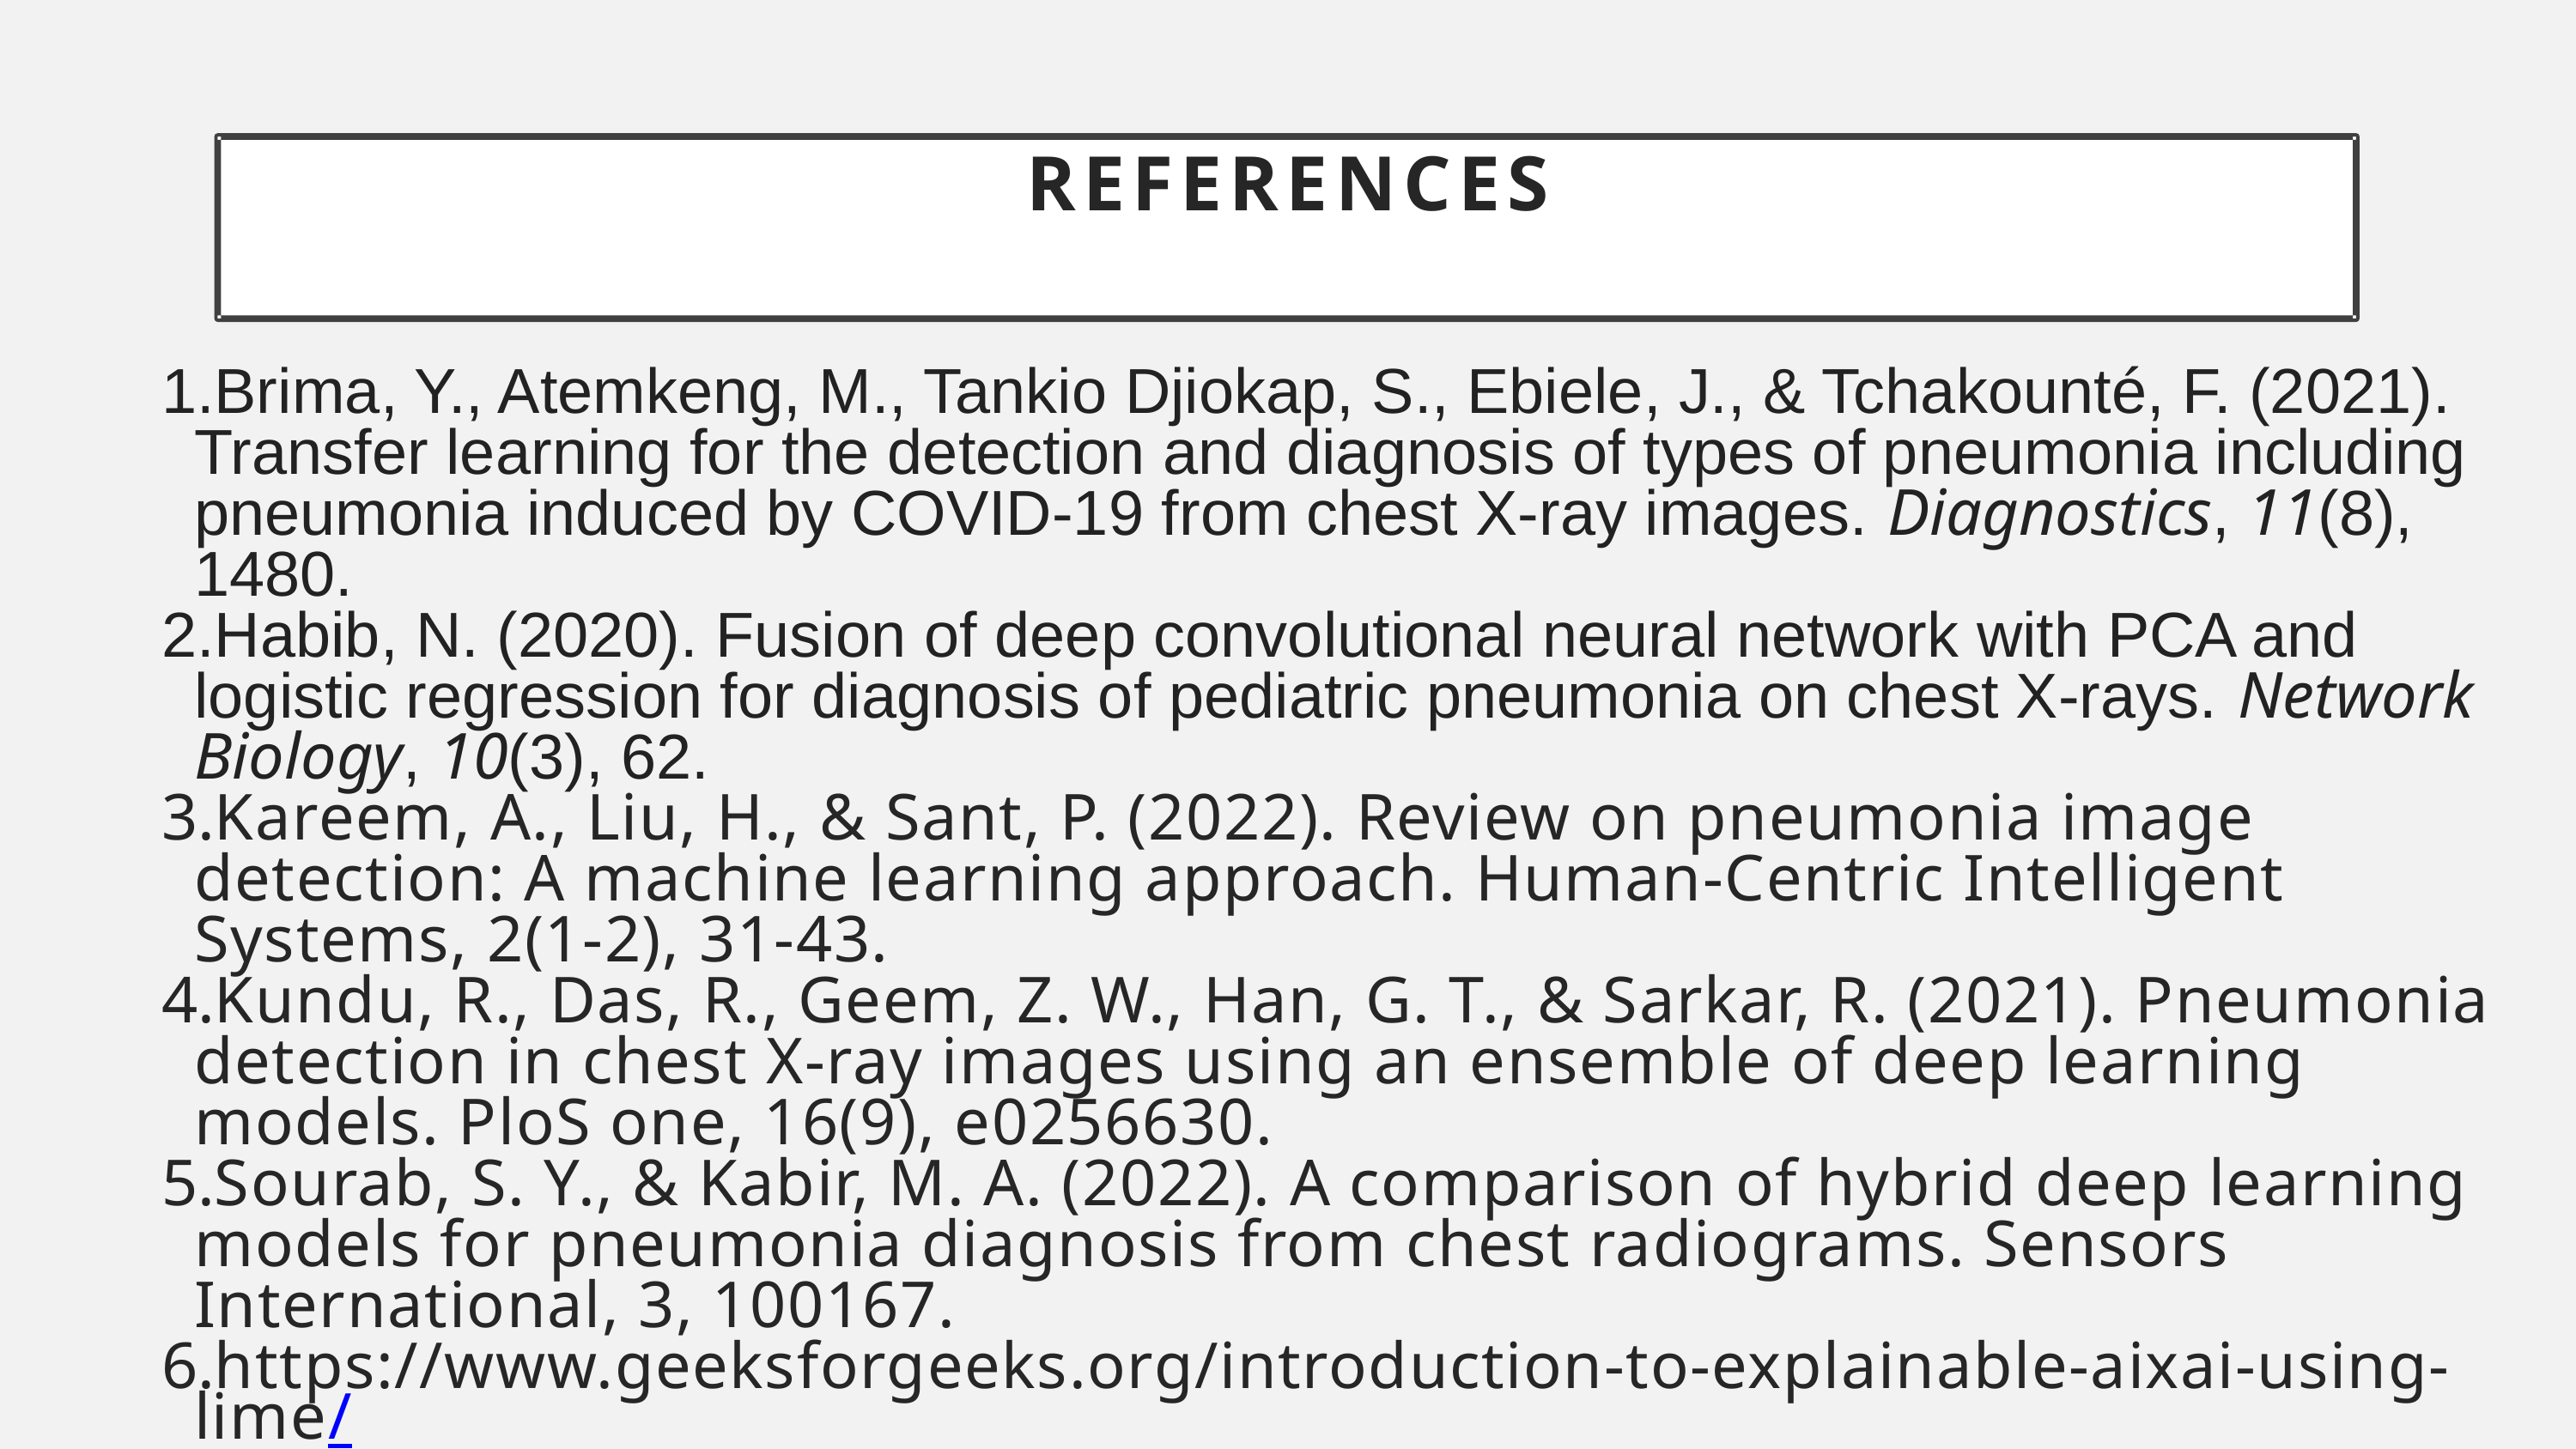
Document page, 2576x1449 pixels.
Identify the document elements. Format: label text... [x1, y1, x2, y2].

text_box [214, 132, 2360, 323]
text_box Brima, Y., Atemkeng, M., Tankio Djiokap, S., Ebiele, J., & Tchakounté, F. (2021). Transfer learning for the detection and diagnosis of types of pneumonia including pneumonia induced by COVID-19 from chest X-ray images. Diagnostics, 11(8), 1480. Habib, N. (2020). Fusion of deep convolutional neural network with PCA and logistic regression for diagnosis of pediatric pneumonia on chest X-rays. Network Biology, 10(3), 62. Kareem, A., Liu, H., & Sant, P. (2022). Review on pneumonia image detection: A machine learning approach. Human-Centric Intelligent Systems, 2(1-2), 31-43. Kundu, R., Das, R., Geem, Z. W., Han, G. T., & Sarkar, R. (2021). Pneumonia detection in chest X-ray images using an ensemble of deep learning models. PloS one, 16(9), e0256630. Sourab, S. Y., & Kabir, M. A. (2022). A comparison of hybrid deep learning models for pneumonia diagnosis from chest radiograms. Sensors International, 3, 100167. https://www.geeksforgeeks.org/introduction-to-explainable-aixai-using-lime/ [63, 365, 2512, 1449]
